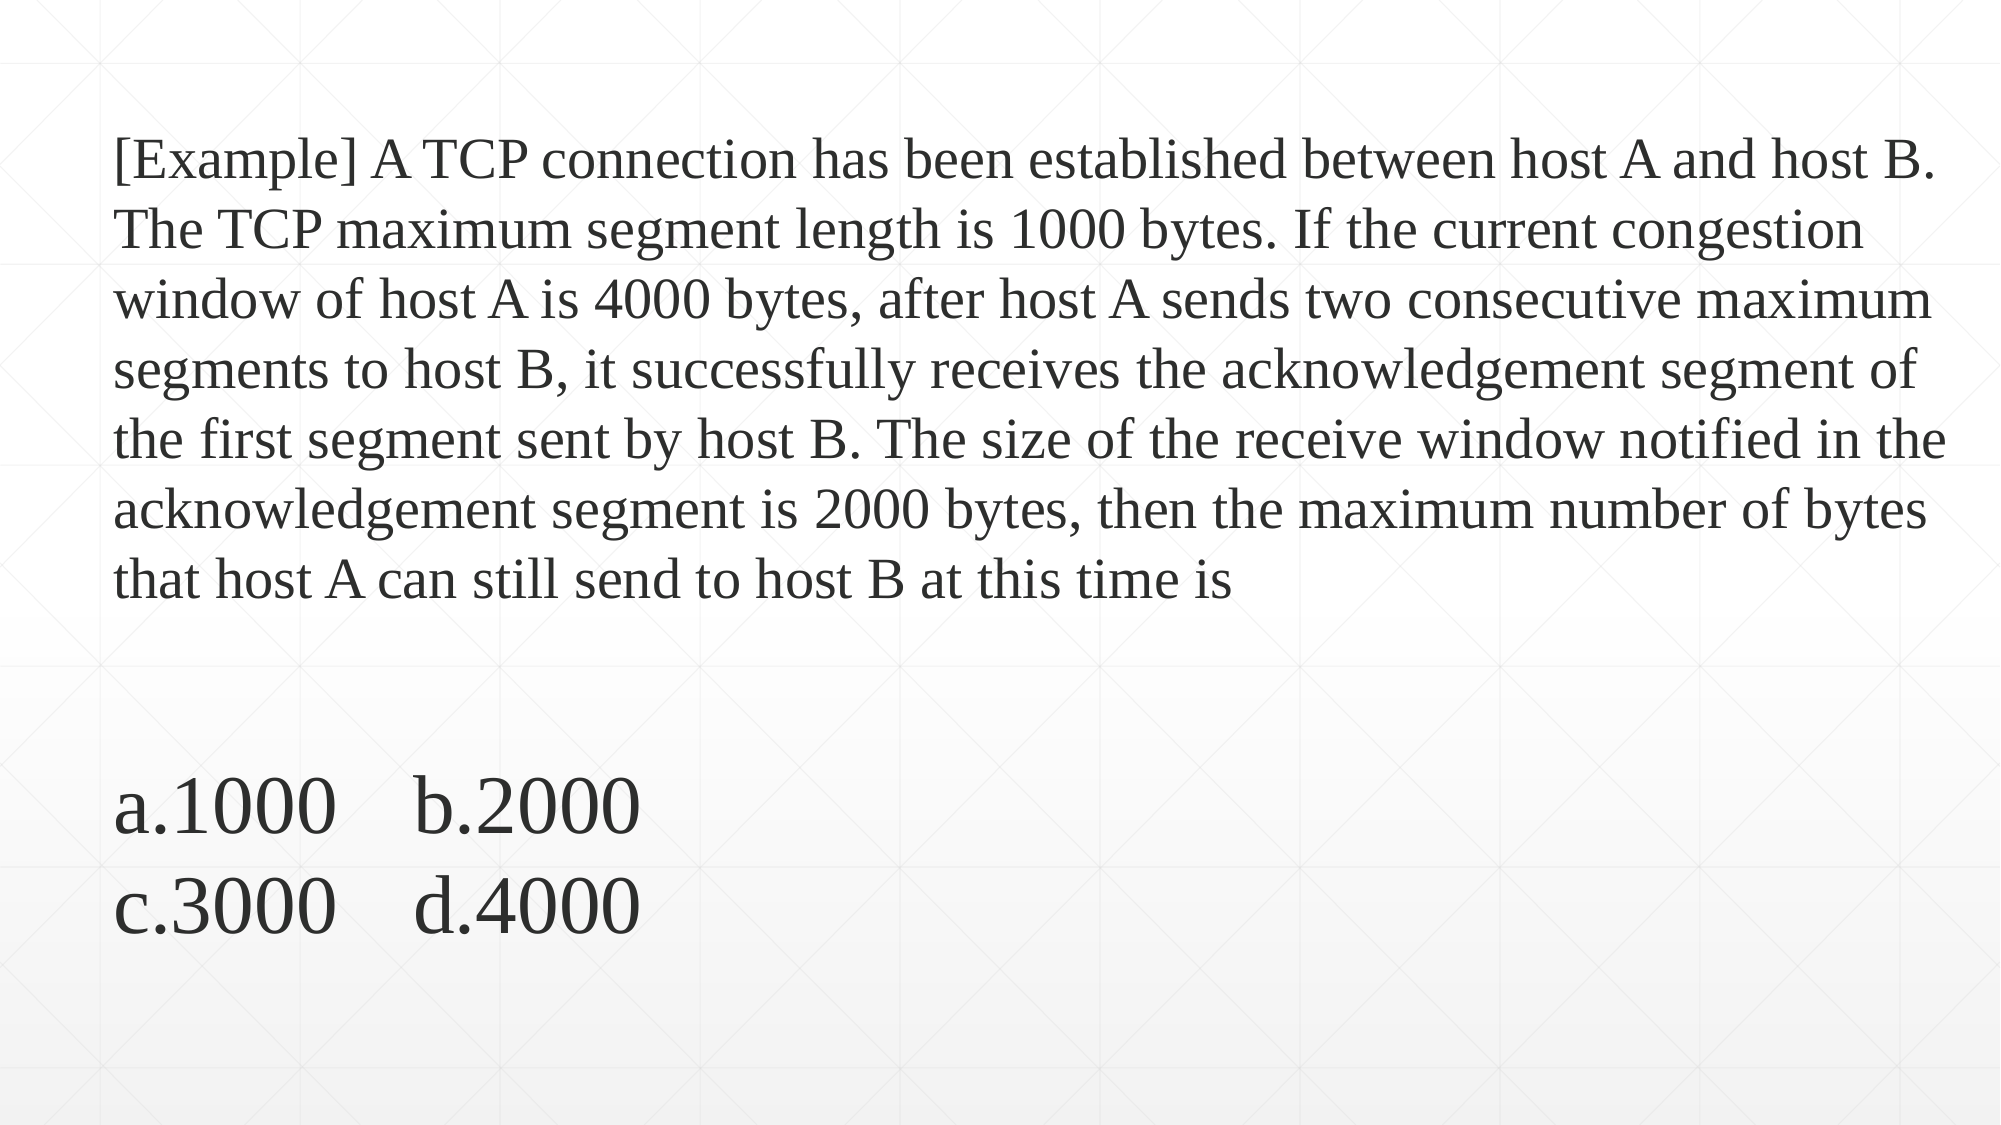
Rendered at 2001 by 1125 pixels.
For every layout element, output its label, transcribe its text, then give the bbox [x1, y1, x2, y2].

text_box [Example] A TCP connection has been established between host A and host B. The TCP maximum segment length is 1000 bytes. If the current congestion window of host A is 4000 bytes, after host A sends two consecutive maximum segments to host B, it successfully receives the acknowledgement segment of the first segment sent by host B. The size of the receive window notified in the acknowledgement segment is 2000 bytes, then the maximum number of bytes that host A can still send to host B at this time is a.1000 b.2000 c.3000 d.4000 [98, 113, 1964, 1003]
